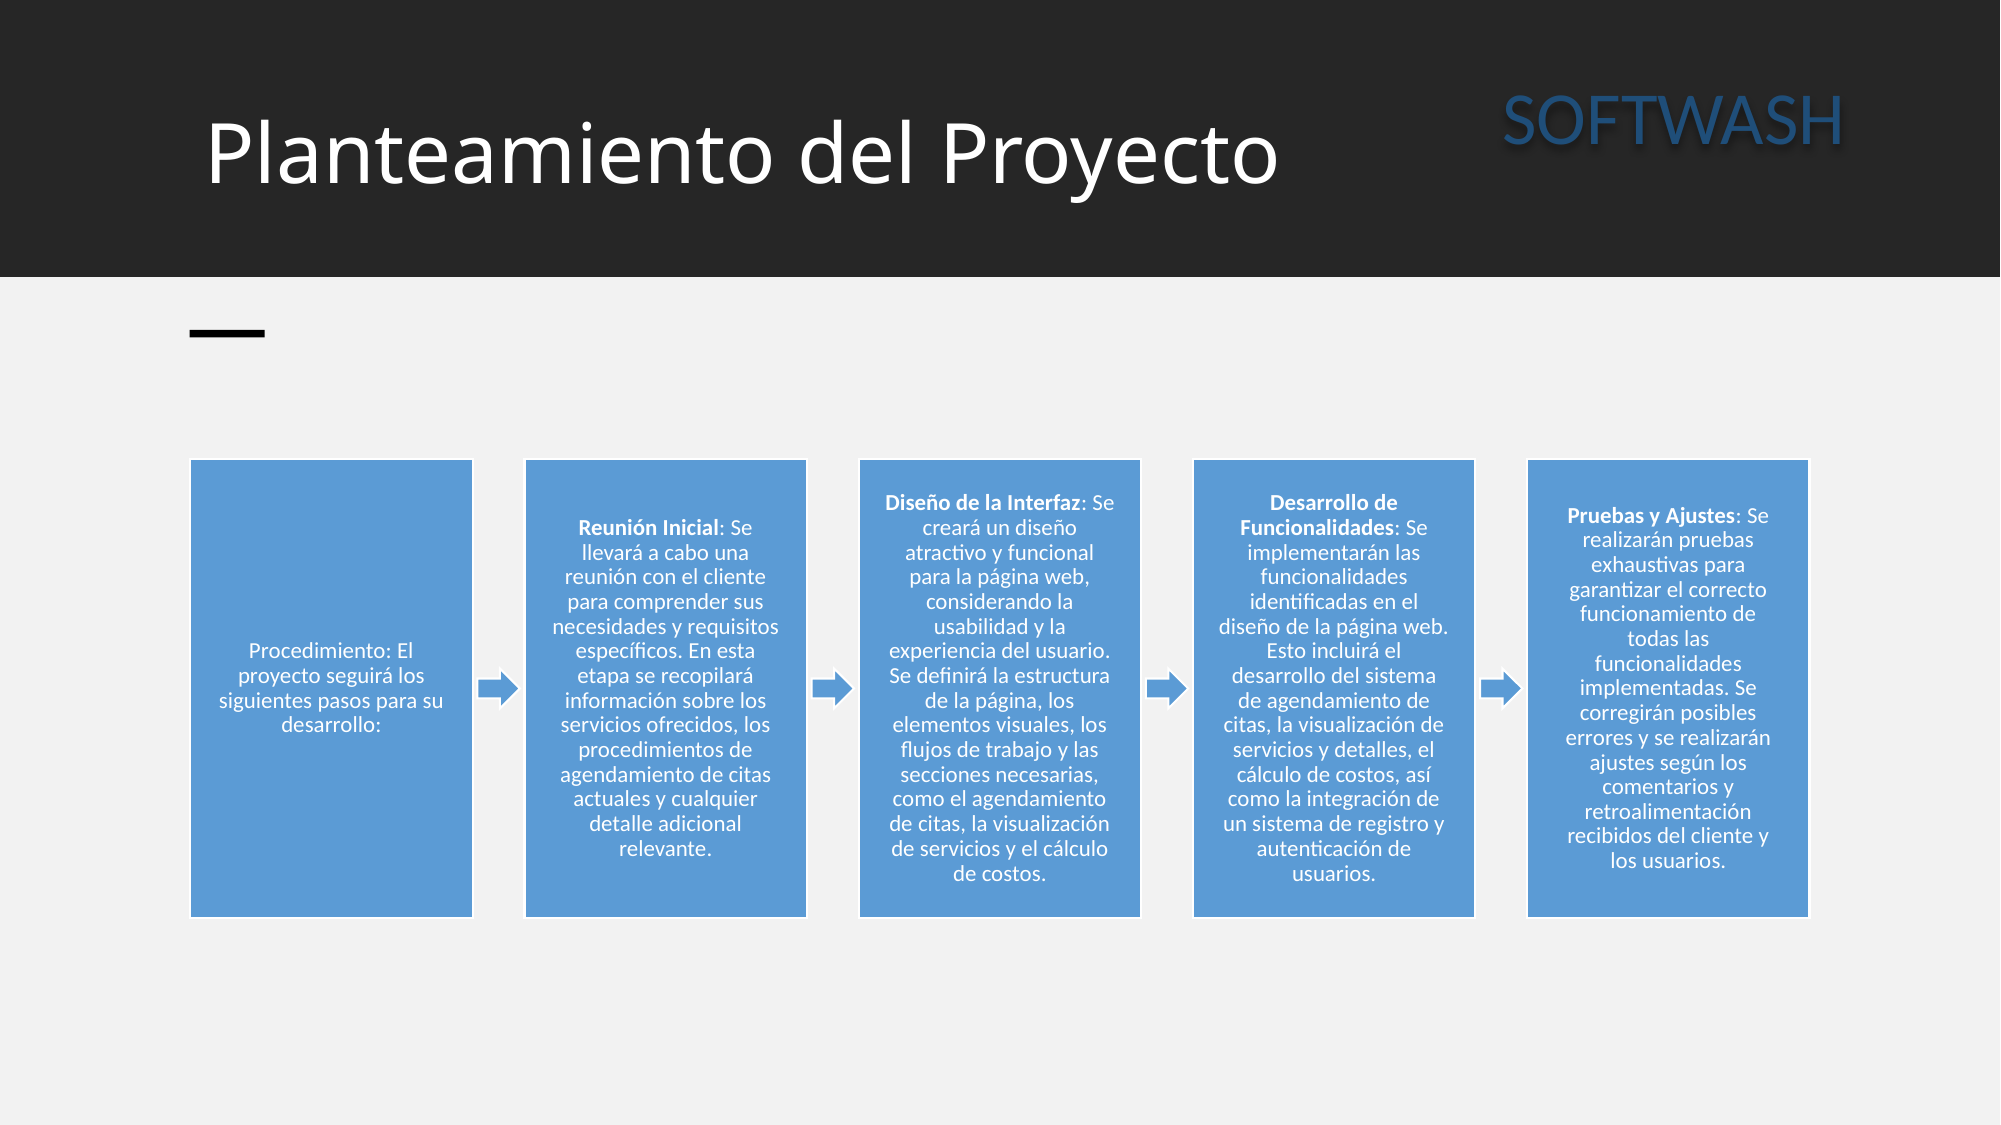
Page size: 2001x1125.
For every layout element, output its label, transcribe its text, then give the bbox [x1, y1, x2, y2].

text_box [0, 0, 2000, 276]
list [189, 363, 1811, 1014]
text_box [189, 329, 266, 338]
text_box [0, 276, 2000, 1125]
title Planteamiento del Proyecto [189, 104, 1812, 253]
text_box SOFTWASH [1487, 62, 1861, 168]
